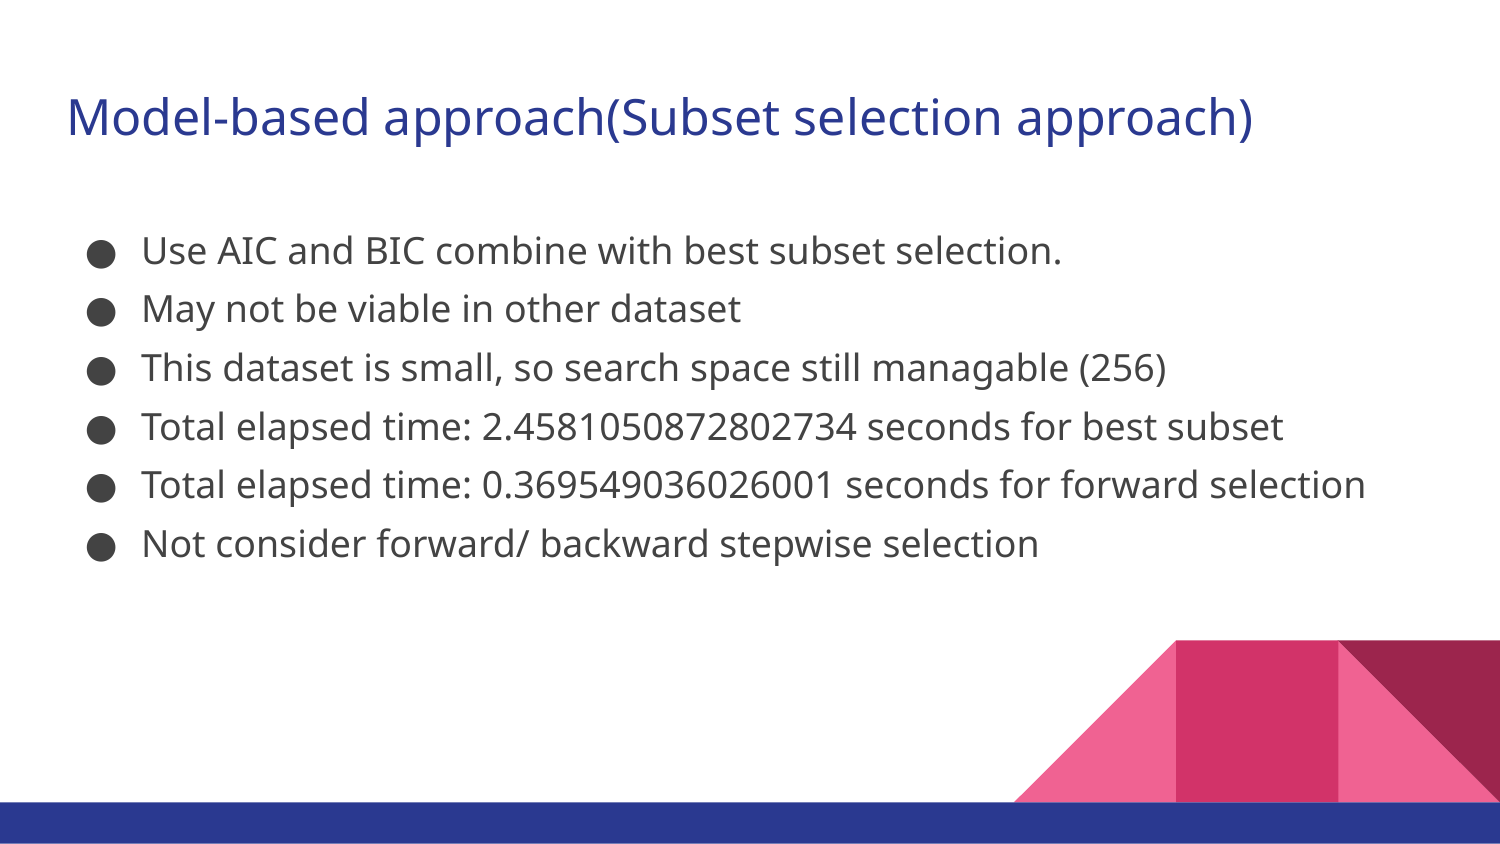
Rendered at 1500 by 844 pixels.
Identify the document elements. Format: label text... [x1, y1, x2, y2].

title Model-based approach(Subset selection approach) [51, 67, 1449, 167]
list Use AIC and BIC combine with best subset selection. May not be viable in other dataset This dataset is small, so search space still managable (256) Total elapsed time: 2.4581050872802734 seconds for best subset Total elapsed time: 0.369549036026001 seconds for forward selection Not consider forward/ backward stepwise selection [51, 201, 1449, 750]
